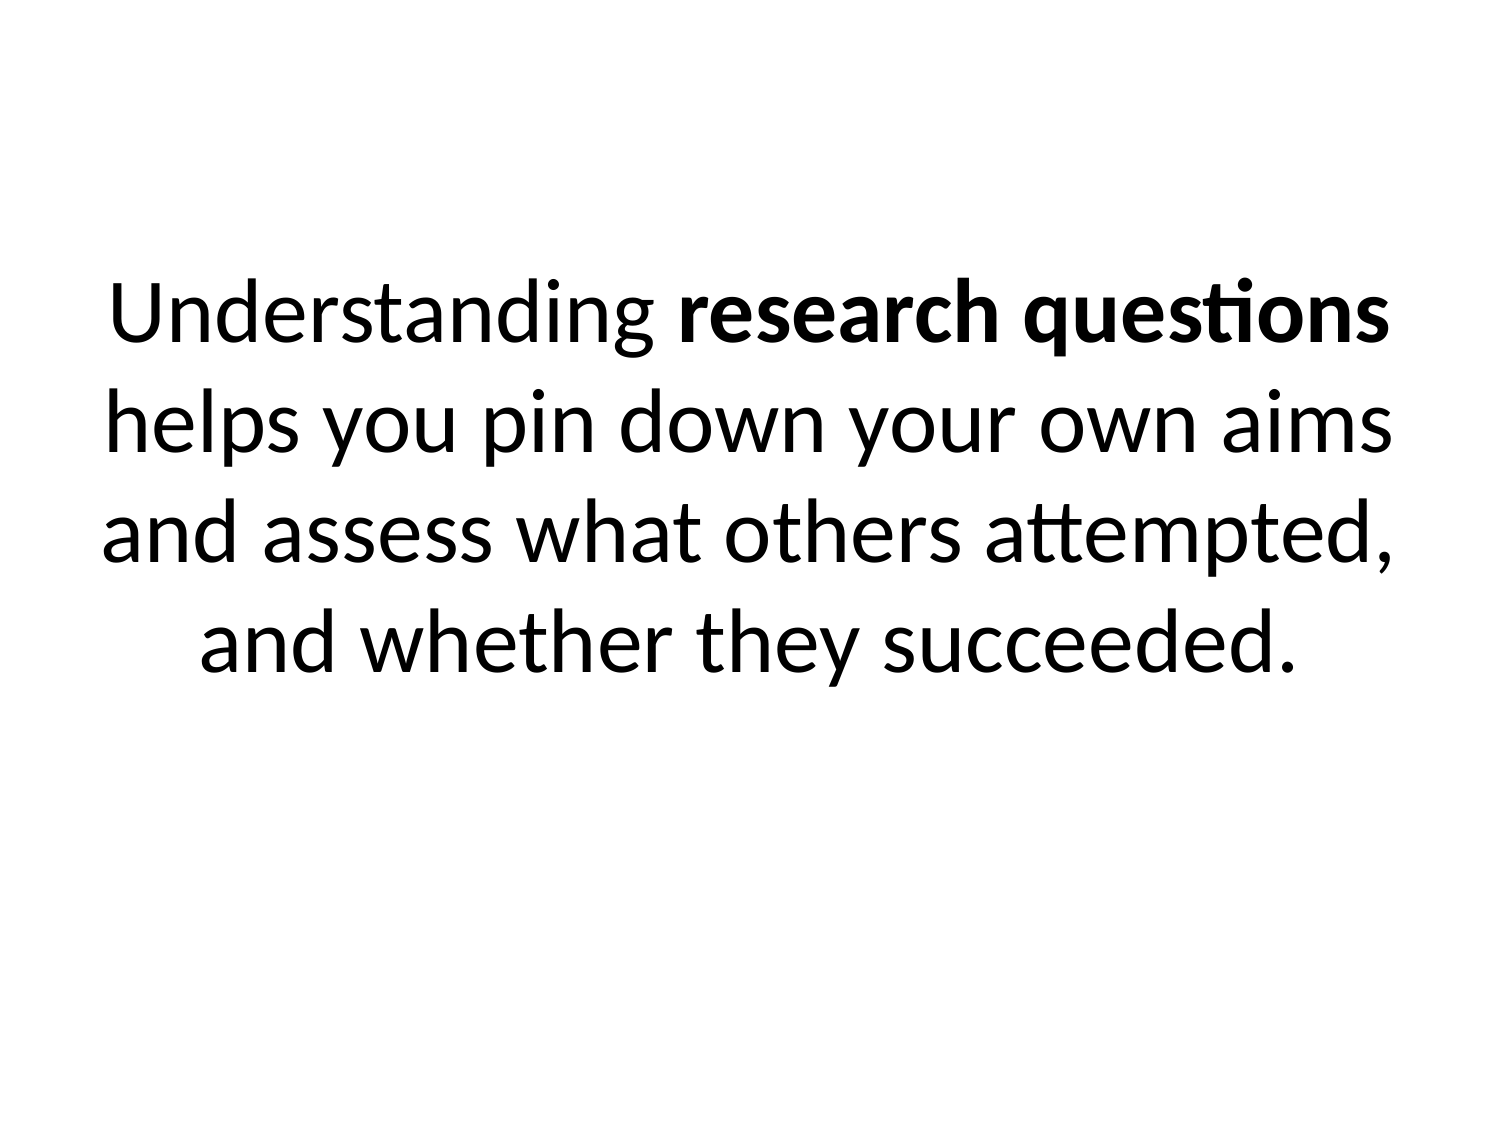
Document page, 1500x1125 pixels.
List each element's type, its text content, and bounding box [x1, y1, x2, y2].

title Understanding research questions helps you pin down your own aims and assess what others attempted, and whether they succeeded. [37, 235, 1463, 864]
